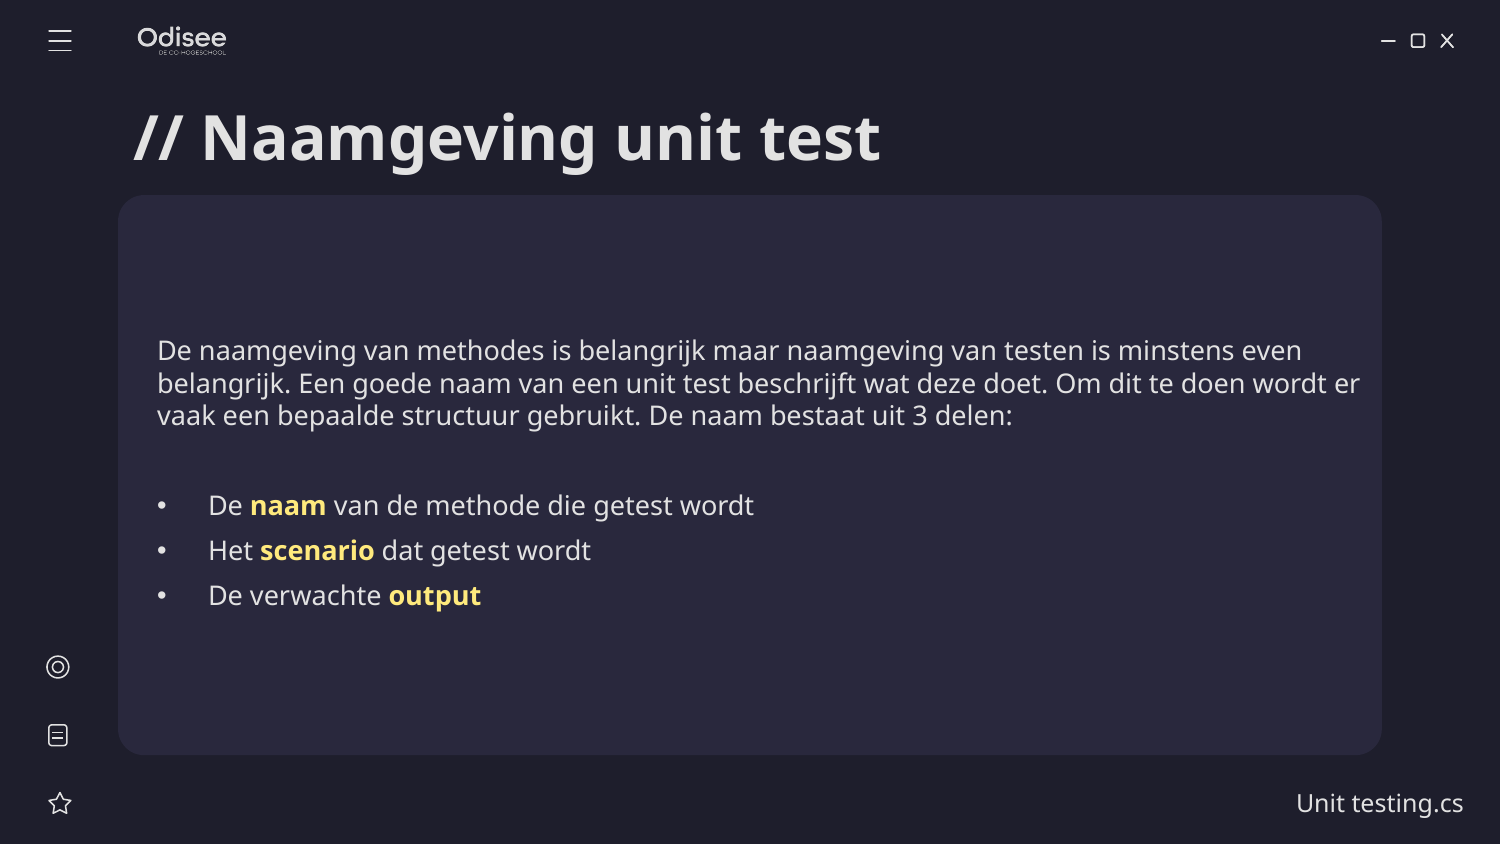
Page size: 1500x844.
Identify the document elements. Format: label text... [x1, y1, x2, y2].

picture [118, 7, 246, 74]
title // Naamgeving unit test [118, 88, 1382, 183]
list De naamgeving van methodes is belangrijk maar naamgeving van testen is minstens even belangrijk. Een goede naam van een unit test beschrijft wat deze doet. Om dit te doen wordt er vaak een bepaalde structuur gebruikt. De naam bestaat uit 3 delen: De naam van de methode die getest wordt Het scenario dat getest wordt De verwachte output [118, 195, 1382, 750]
footer Unit testing.cs [1129, 780, 1480, 826]
